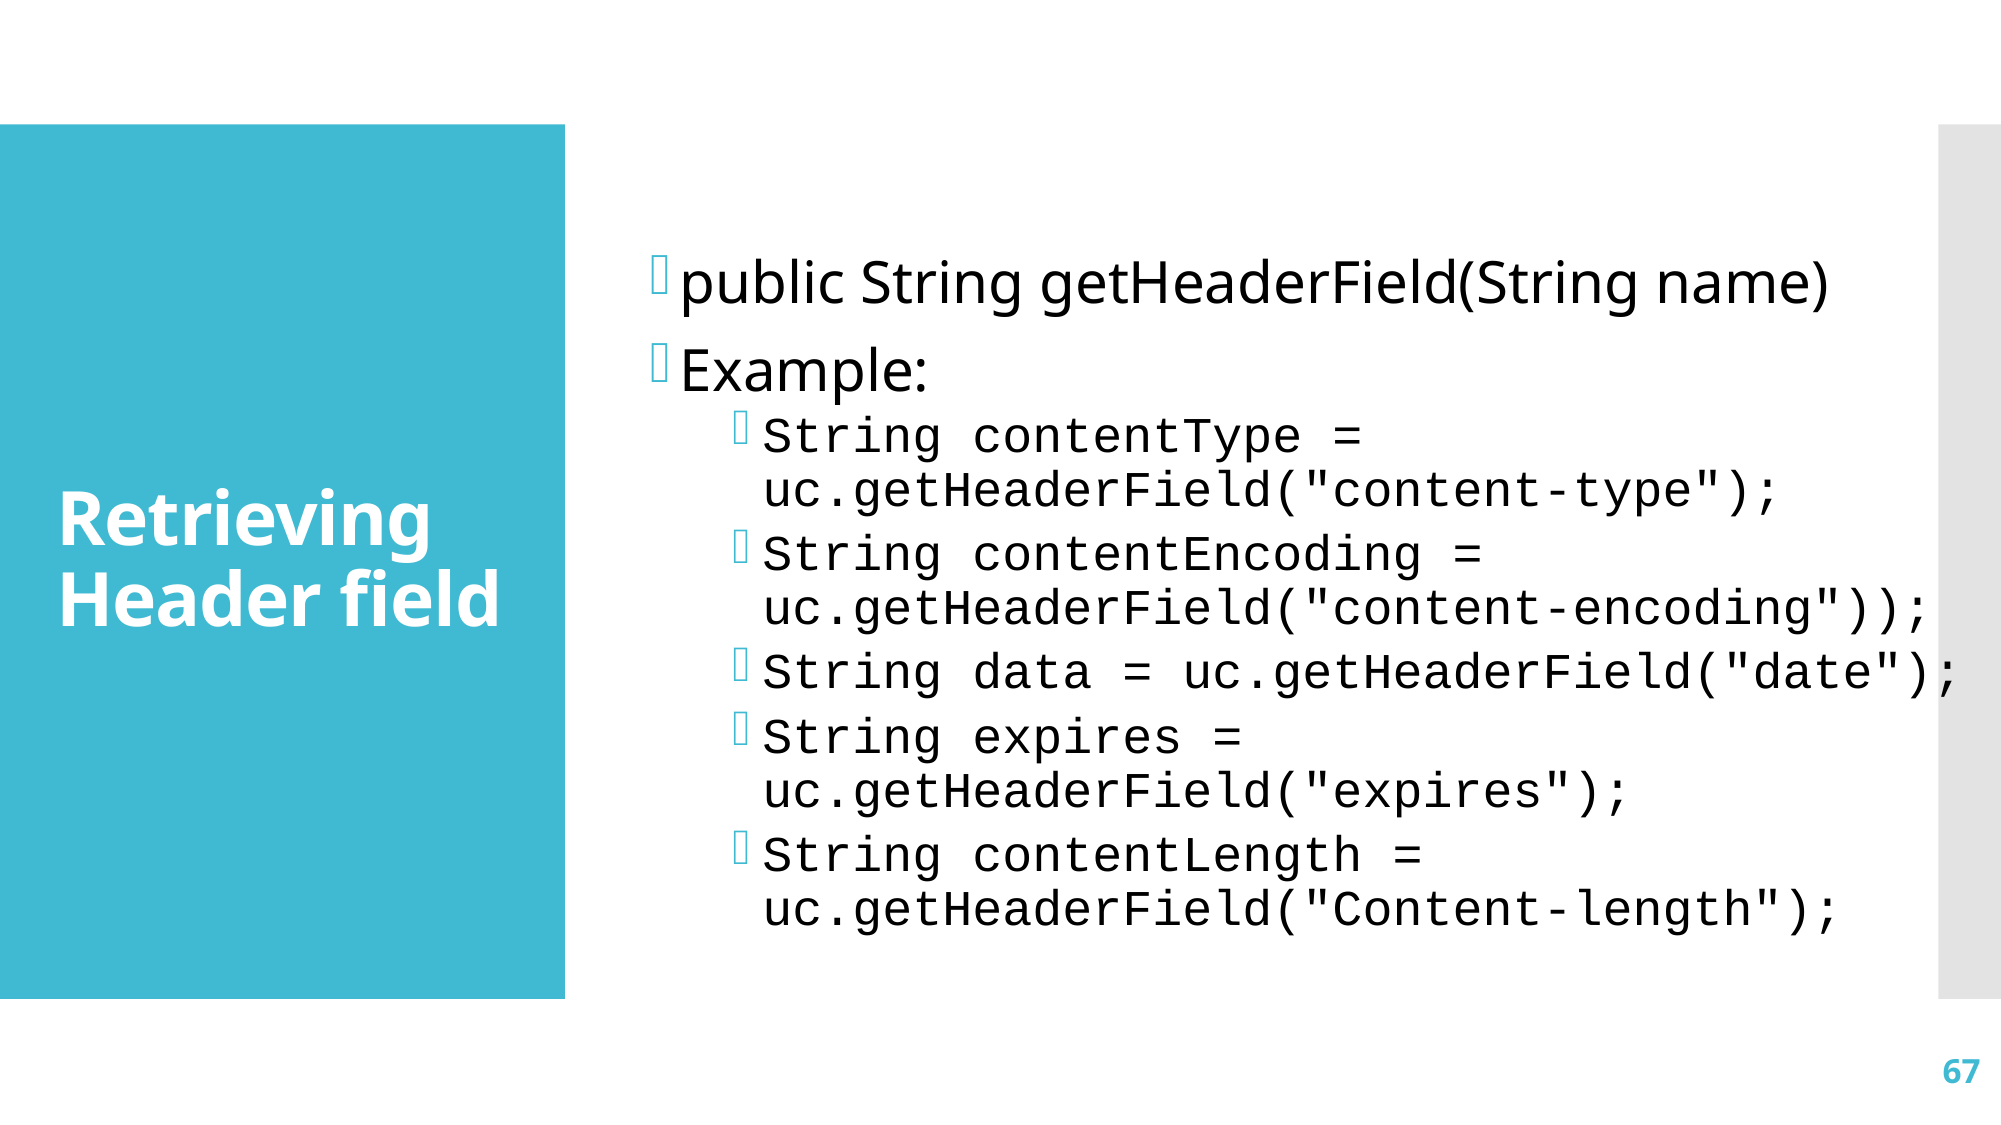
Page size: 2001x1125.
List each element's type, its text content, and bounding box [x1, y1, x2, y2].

title Retrieving Header field [41, 184, 525, 940]
slide_number 67 [1744, 1042, 1996, 1103]
list public String getHeaderField(String name) Example: String contentType = uc.getHeaderField("content-type"); String contentEncoding = uc.getHeaderField("content-encoding")); String data = uc.getHeaderField("date"); String expires = uc.getHeaderField("expires"); String contentLength = uc.getHeaderField("Content-length"); [634, 141, 2000, 1048]
